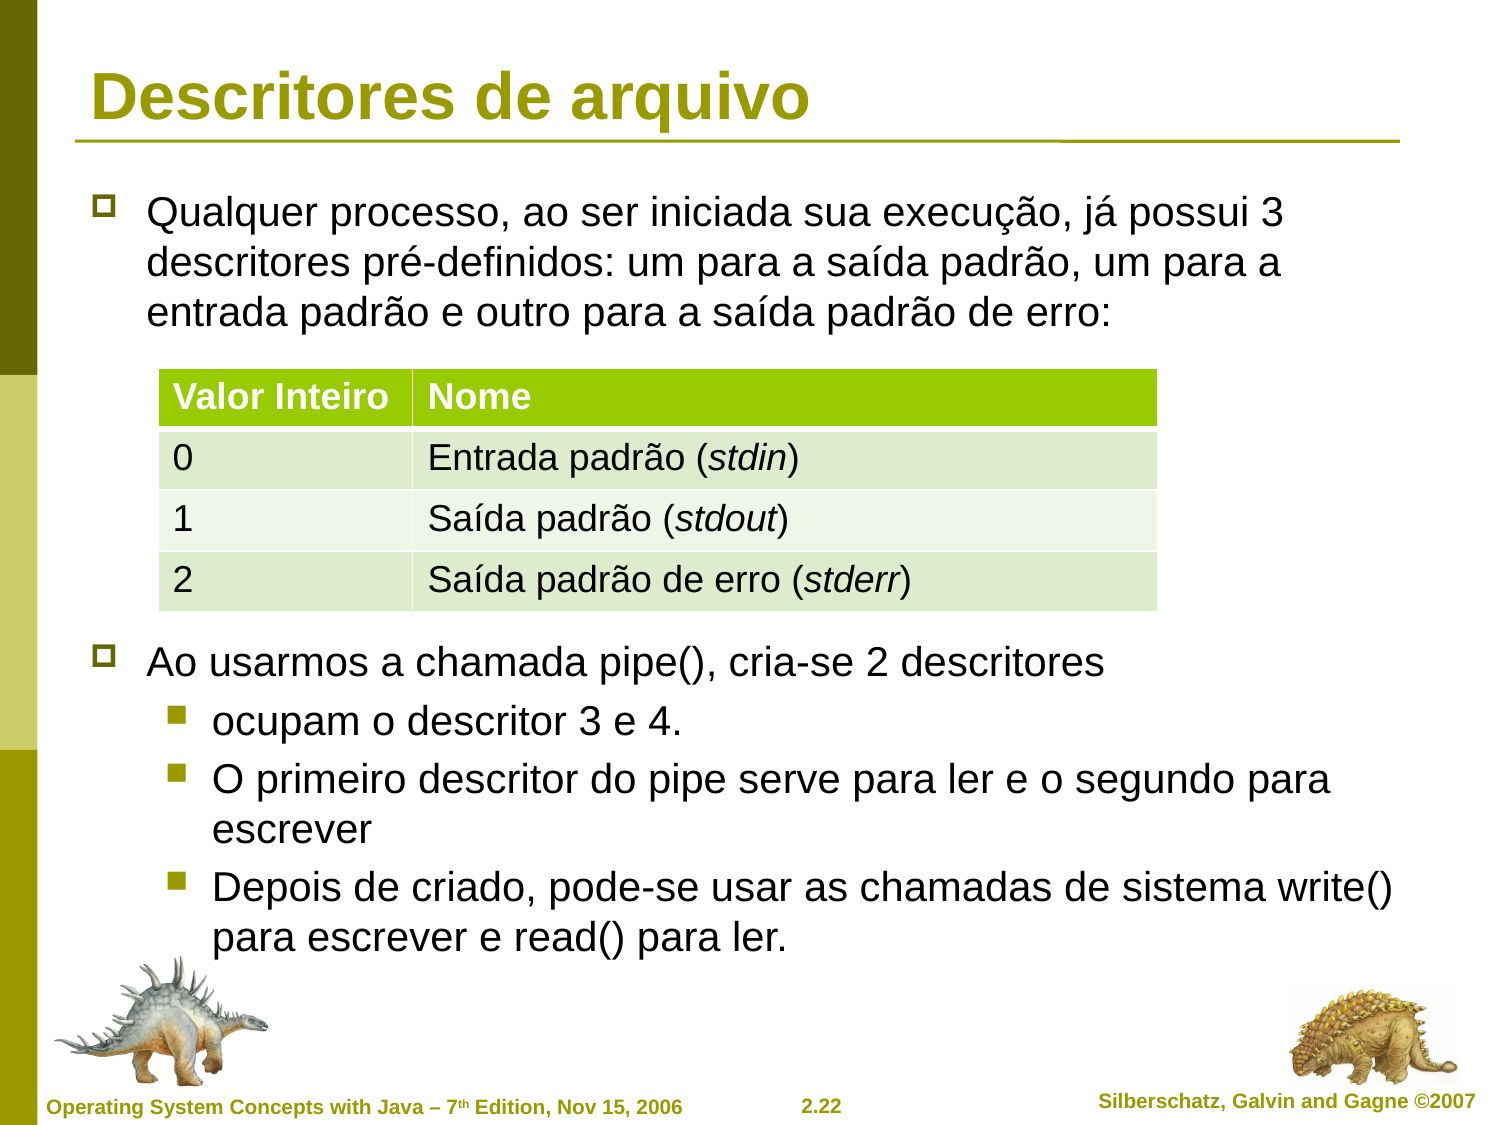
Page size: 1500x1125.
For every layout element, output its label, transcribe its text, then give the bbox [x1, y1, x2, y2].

table_cell 0 [159, 432, 412, 489]
table_header Valor Inteiro [159, 369, 412, 426]
list Qualquer processo, ao ser iniciada sua execução, já possui 3 descritores pré-definidos: um para a saída padrão, um para a entrada padrão e outro para a saída padrão de erro: Ao usarmos a chamada pipe(), cria-se 2 descritores ocupam o descritor 3 e 4. O primeiro descritor do pipe serve para ler e o segundo para escrever Depois de criado, pode-se usar as chamadas de sistema write() para escrever e read() para ler. [74, 177, 1426, 921]
table_cell 1 [159, 491, 412, 550]
picture [53, 953, 269, 1087]
table_cell 2 [159, 552, 412, 611]
table_cell Saída padrão de erro (stderr) [413, 552, 1157, 611]
title Descritores de arquivo [74, 45, 1426, 141]
table_cell Saída padrão (stdout) [413, 491, 1157, 550]
picture [1287, 986, 1459, 1086]
table_header Nome [413, 369, 1157, 426]
table_cell Entrada padrão (stdin) [413, 432, 1157, 489]
